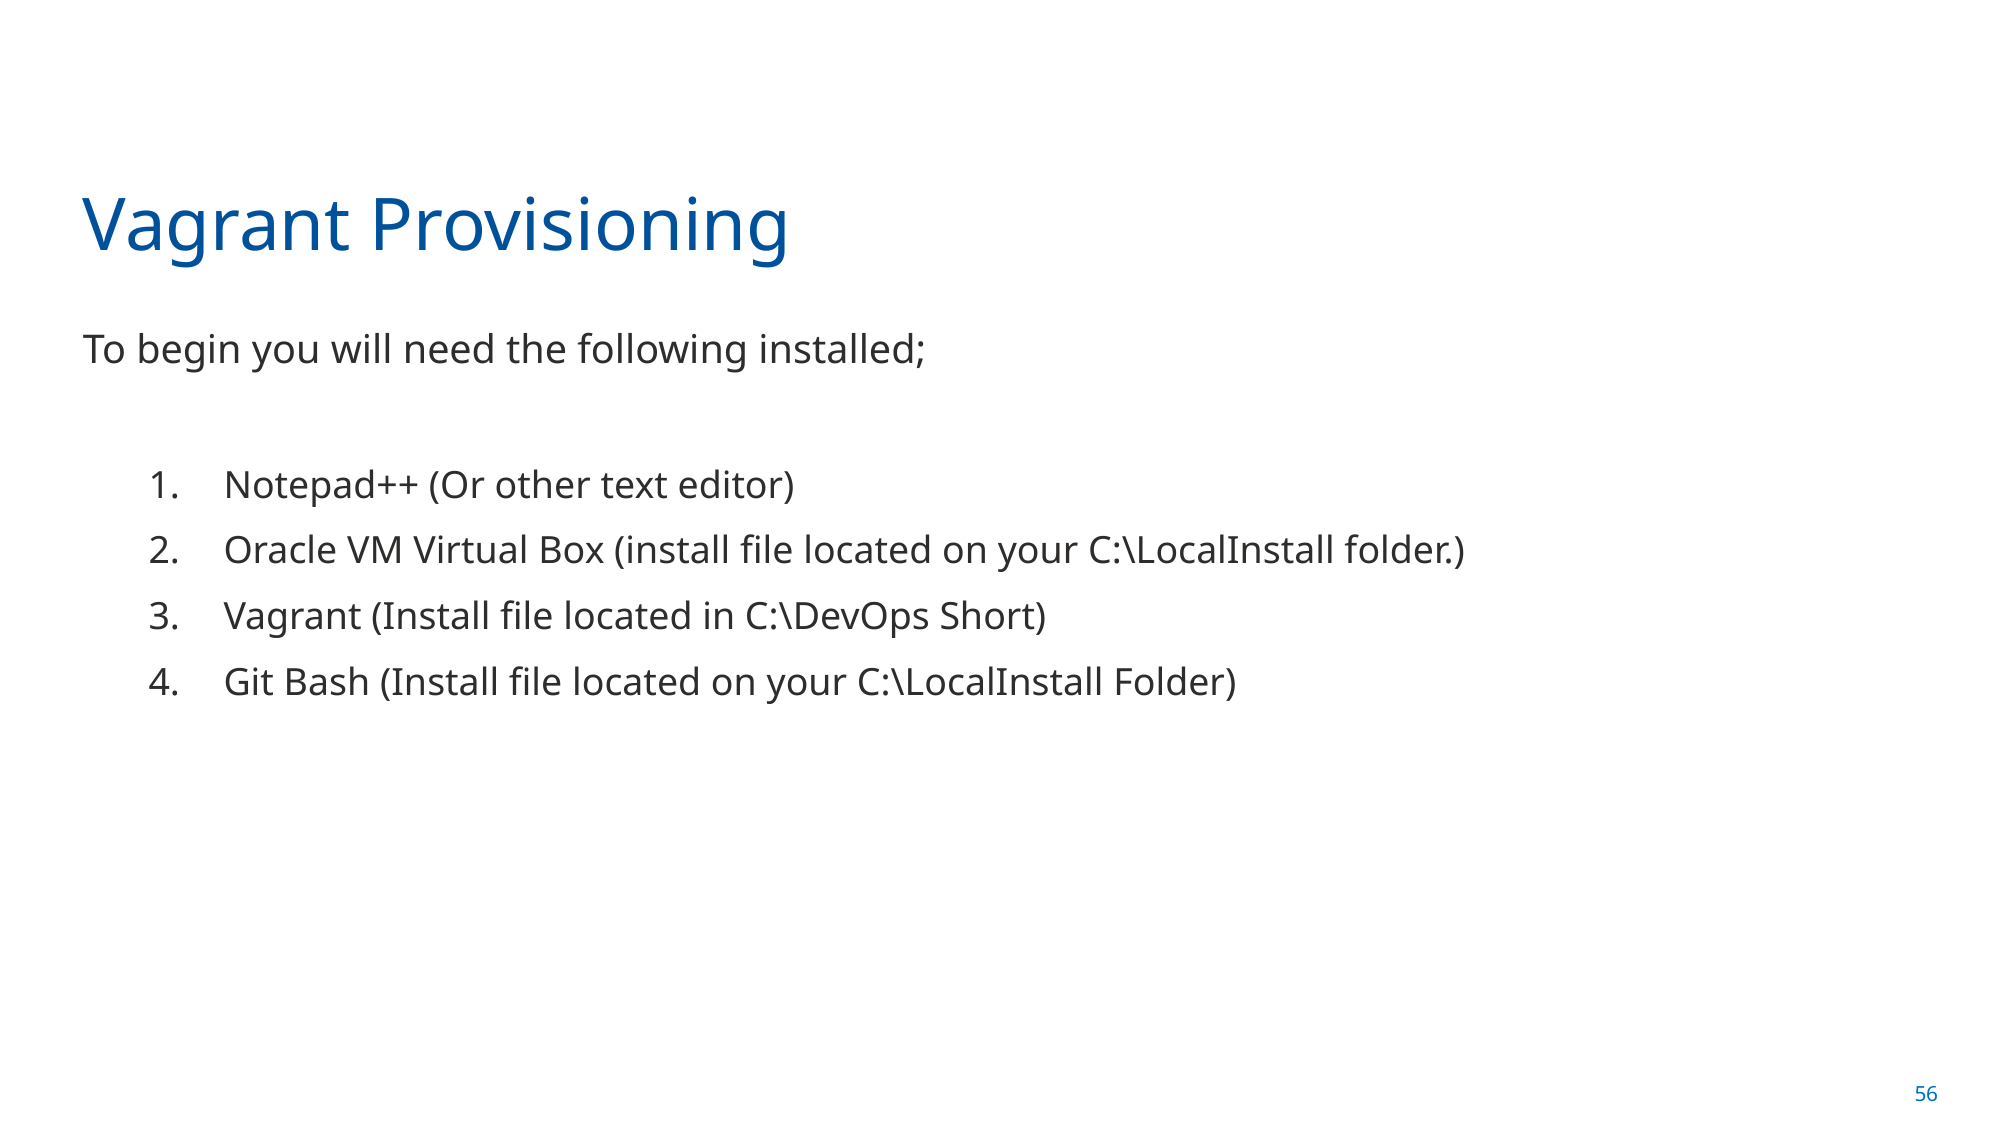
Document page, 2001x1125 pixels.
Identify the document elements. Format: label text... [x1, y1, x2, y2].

list To begin you will need the following installed; Notepad++ (Or other text editor) Oracle VM Virtual Box (install file located on your C:\LocalInstall folder.) Vagrant (Install file located in C:\DevOps Short) Git Bash (Install file located on your C:\LocalInstall Folder) [67, 316, 1939, 1063]
title Vagrant Provisioning [67, 170, 1565, 273]
